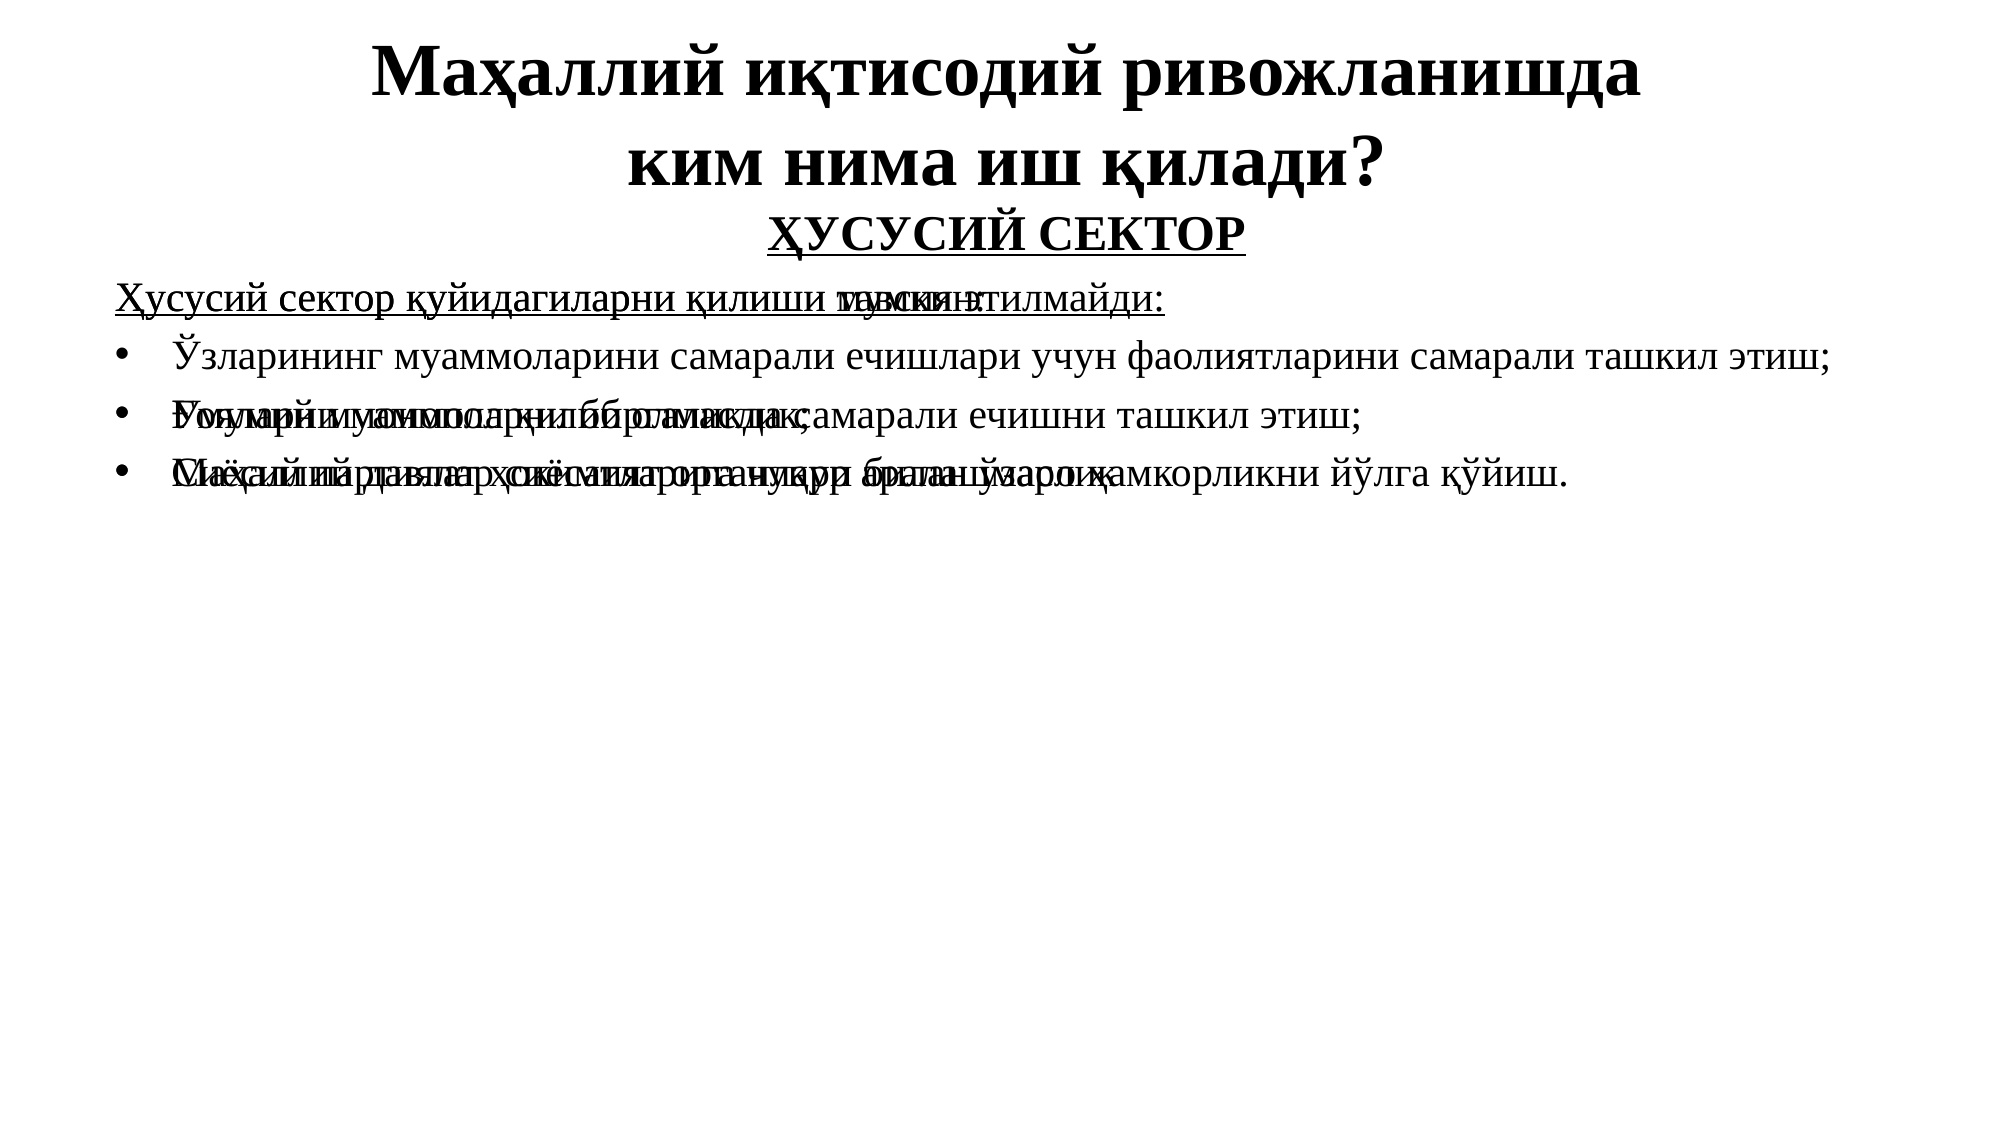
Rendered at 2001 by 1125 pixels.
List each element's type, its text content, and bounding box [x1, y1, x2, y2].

list Ҳусусий сектор қуйидагиларни қилиши тавсия этилмайди: Ғояларни монопол қилиб олмаслик; Сиёсий партиялар сиёсатларига чуқур аралашмаслик [99, 262, 1900, 1005]
title Маҳаллий иқтисодий ривожланишда ким нима иш қилади? ҲУСУСИЙ СЕКТОР [332, 46, 1682, 235]
